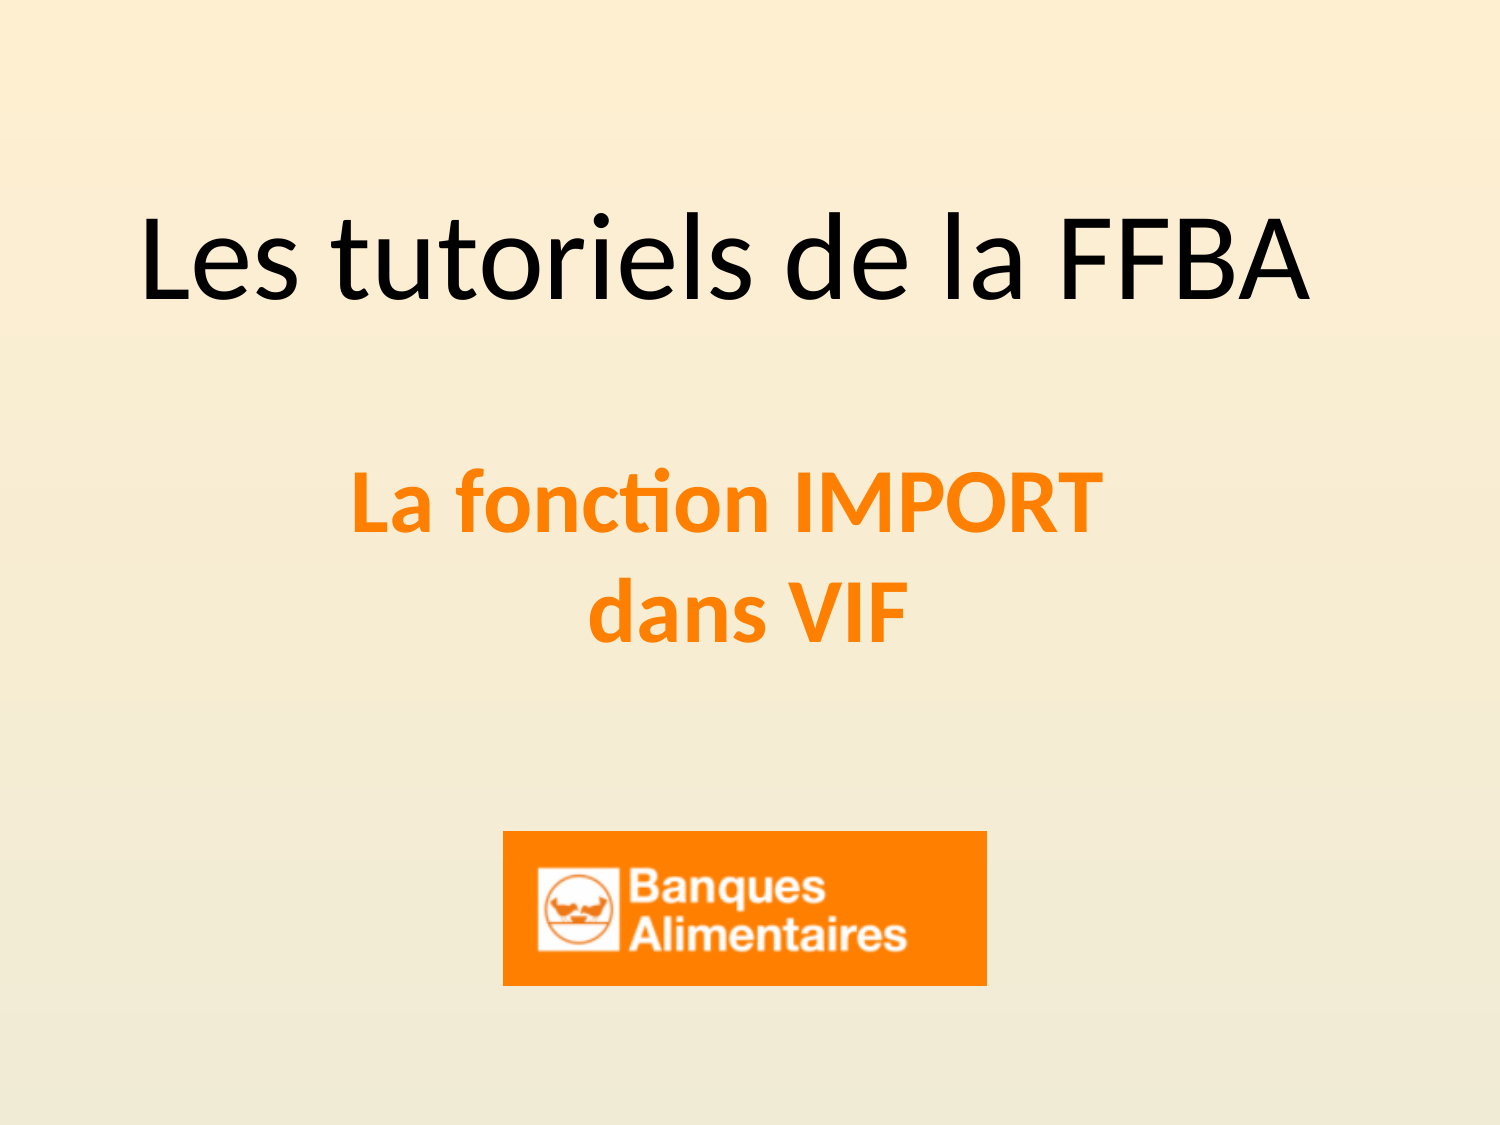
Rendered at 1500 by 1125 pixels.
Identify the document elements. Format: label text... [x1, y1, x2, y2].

title Les tutoriels de la FFBA [46, 128, 1404, 370]
subtitle La fonction IMPORT dans VIF [210, 433, 1266, 657]
picture [503, 831, 987, 987]
